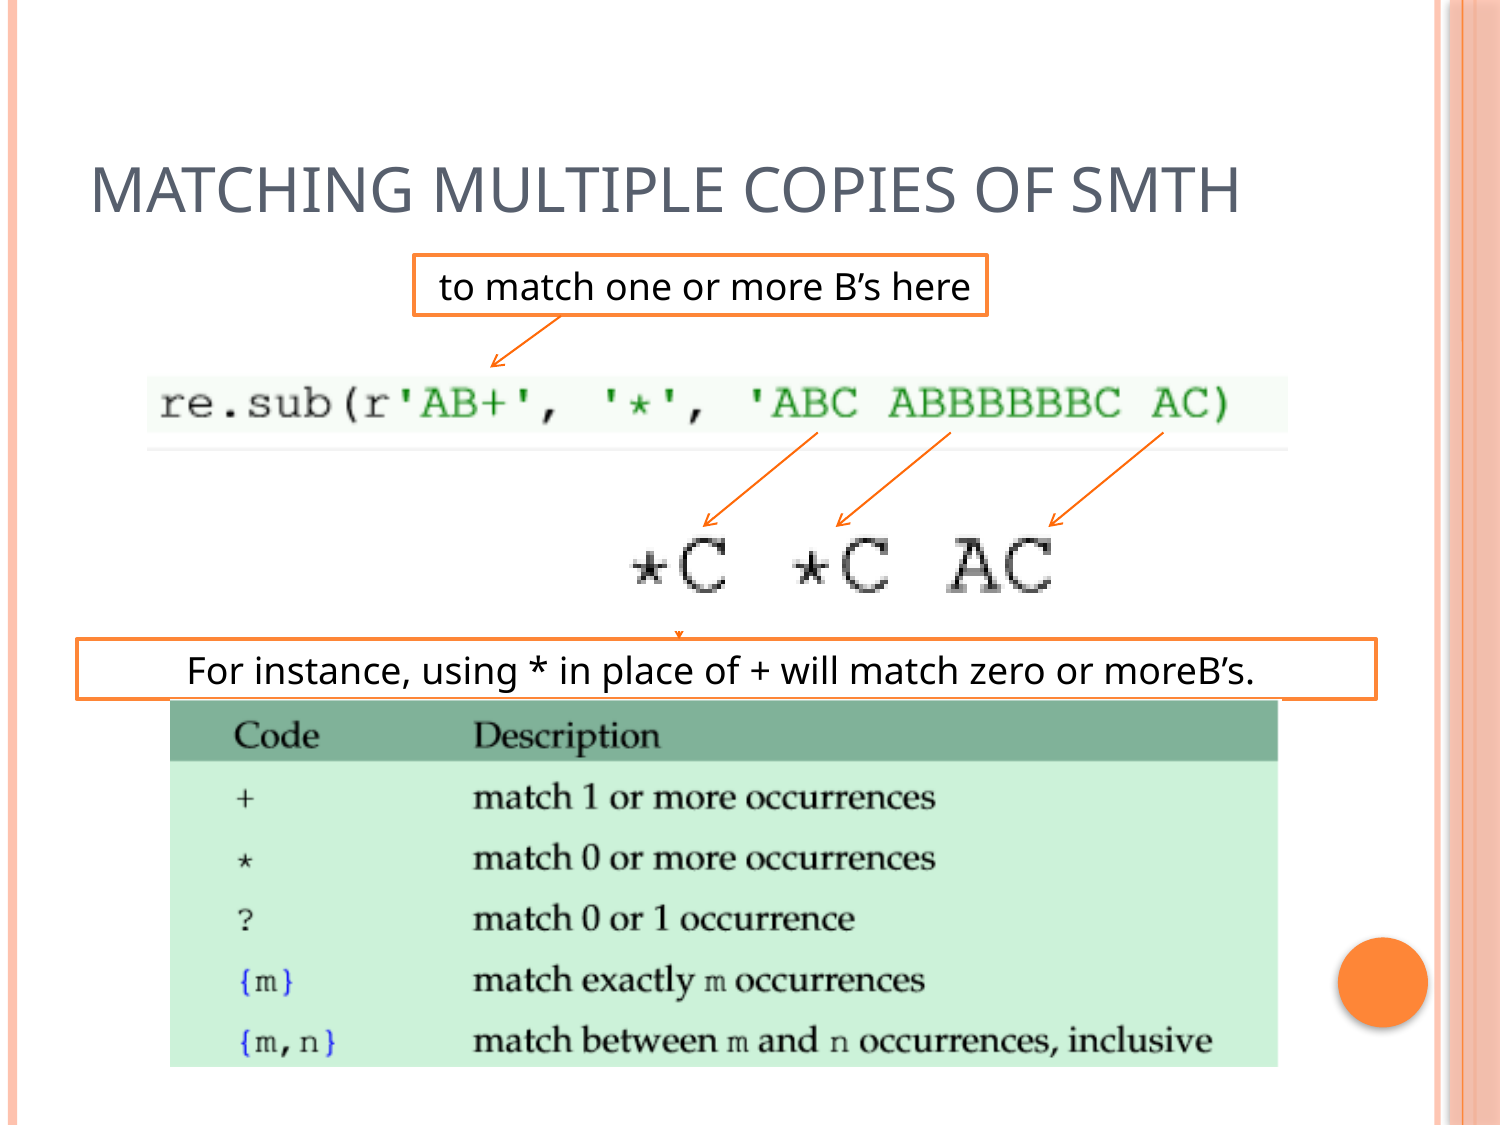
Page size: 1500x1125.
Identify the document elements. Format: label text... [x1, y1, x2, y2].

text_box to match one or more B’s here [412, 253, 989, 317]
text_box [1047, 431, 1164, 528]
text_box For instance, using * in place of + will match zero or moreB’s. [75, 637, 1378, 701]
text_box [702, 431, 819, 528]
picture [147, 367, 1289, 451]
title Matching multiple copies of smth [75, 45, 1300, 233]
picture [170, 699, 1283, 1067]
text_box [835, 431, 952, 528]
picture [595, 496, 1135, 632]
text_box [489, 315, 562, 368]
